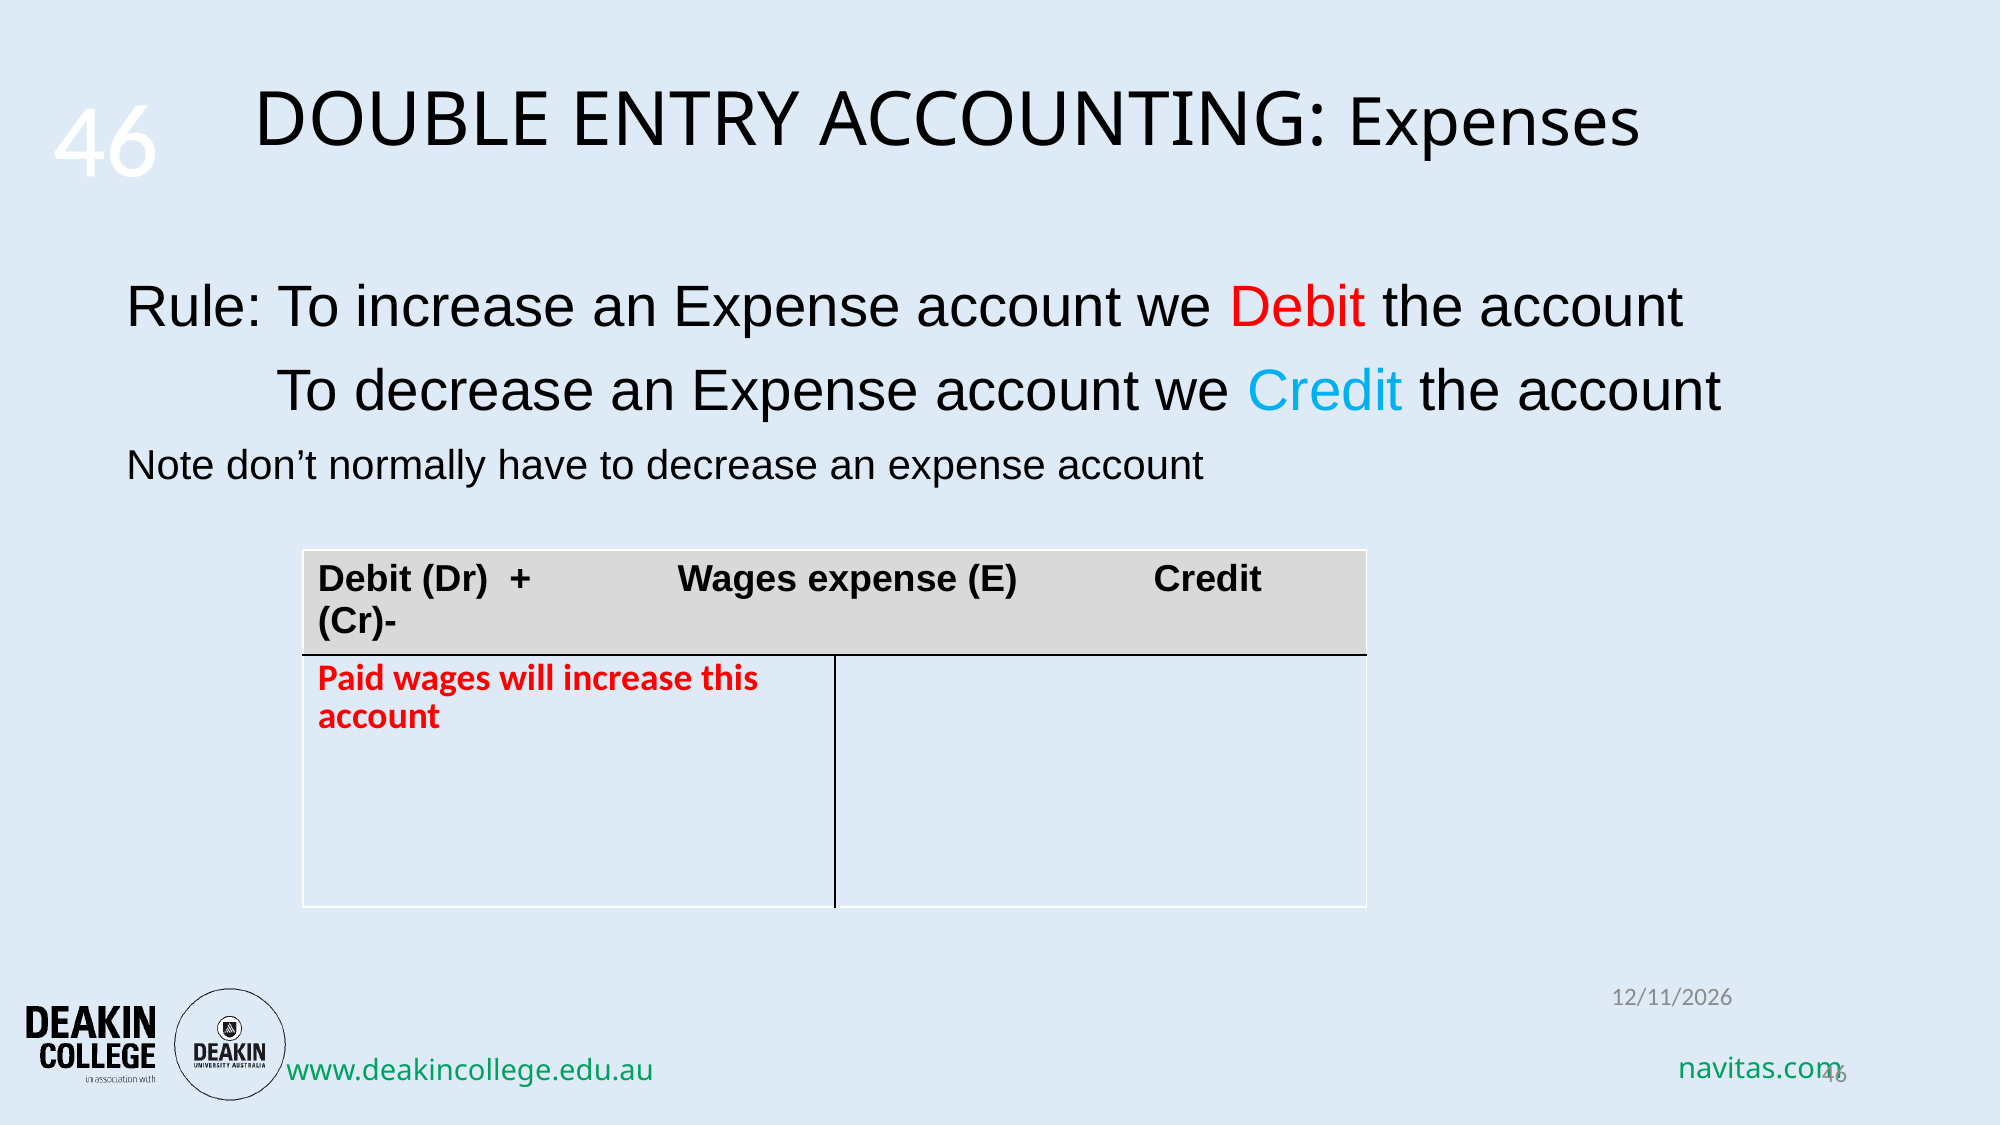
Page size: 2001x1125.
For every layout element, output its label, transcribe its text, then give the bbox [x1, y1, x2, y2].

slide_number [1596, 965, 1784, 1025]
list Rule: To increase an Expense account we Debit the account To decrease an Expense account we Credit the account Note don’t normally have to decrease an expense account [111, 268, 1775, 532]
table_cell Paid wages will increase this account [304, 656, 834, 906]
footer [570, 1057, 1412, 1103]
title DOUBLE ENTRY ACCOUNTING: Expenses [238, 18, 1898, 224]
picture [24, 986, 287, 1102]
table_cell [836, 656, 1366, 906]
text_box 46 [38, 64, 188, 205]
slide_number 46 [1412, 1042, 1863, 1103]
table_header Debit (Dr) + Wages expense (E) Credit (Cr)- [304, 551, 1366, 654]
